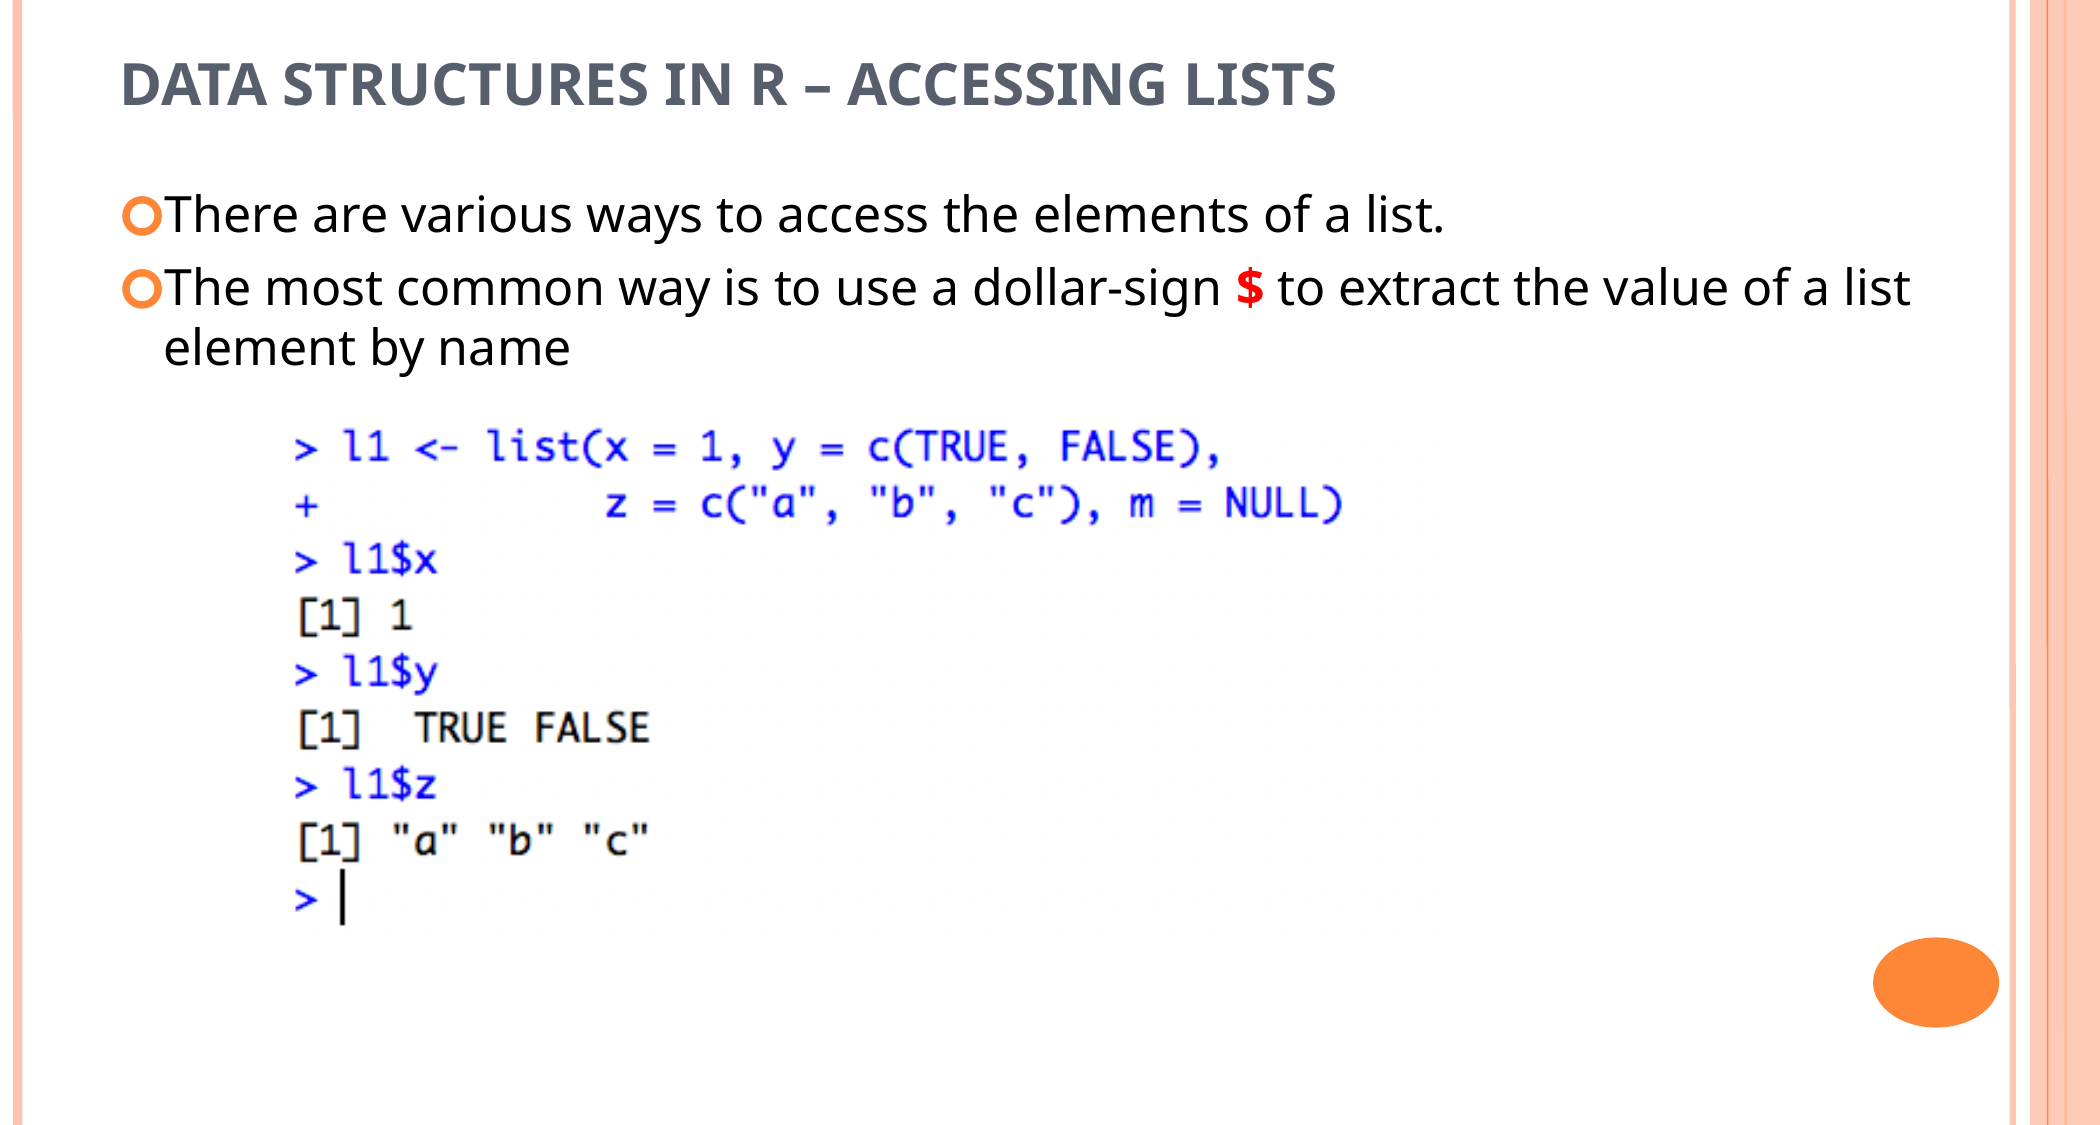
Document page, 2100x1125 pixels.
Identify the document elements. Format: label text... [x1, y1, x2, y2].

picture [287, 424, 1438, 940]
text_box DATA STRUCTURES IN R – ACCESSING LISTS [104, 45, 2013, 125]
text_box There are various ways to access the elements of a list. The most common way is to use a dollar-sign $ to extract the value of a list element by name [104, 174, 2027, 1062]
